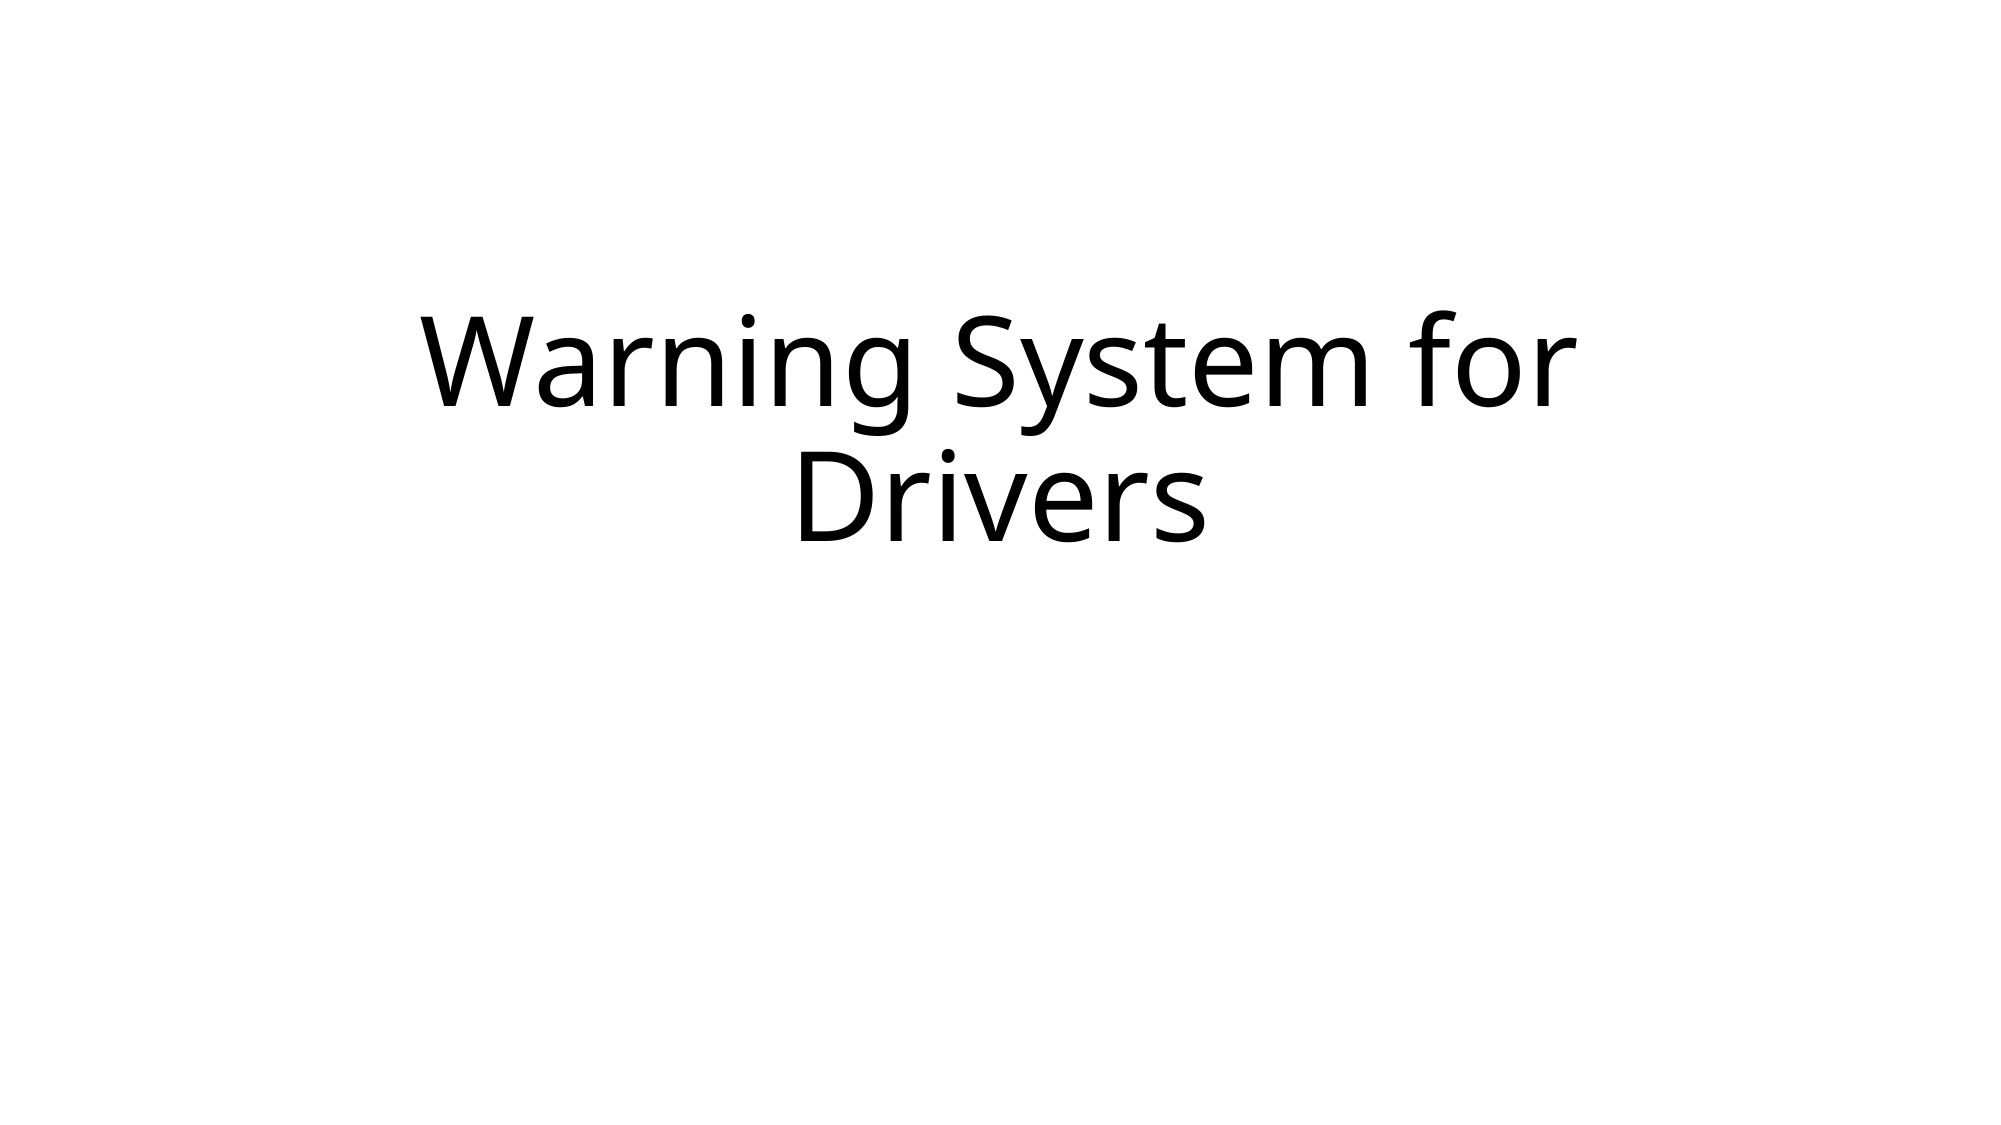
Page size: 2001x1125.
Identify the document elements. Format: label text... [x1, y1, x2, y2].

title Warning System for Drivers [249, 184, 1750, 576]
